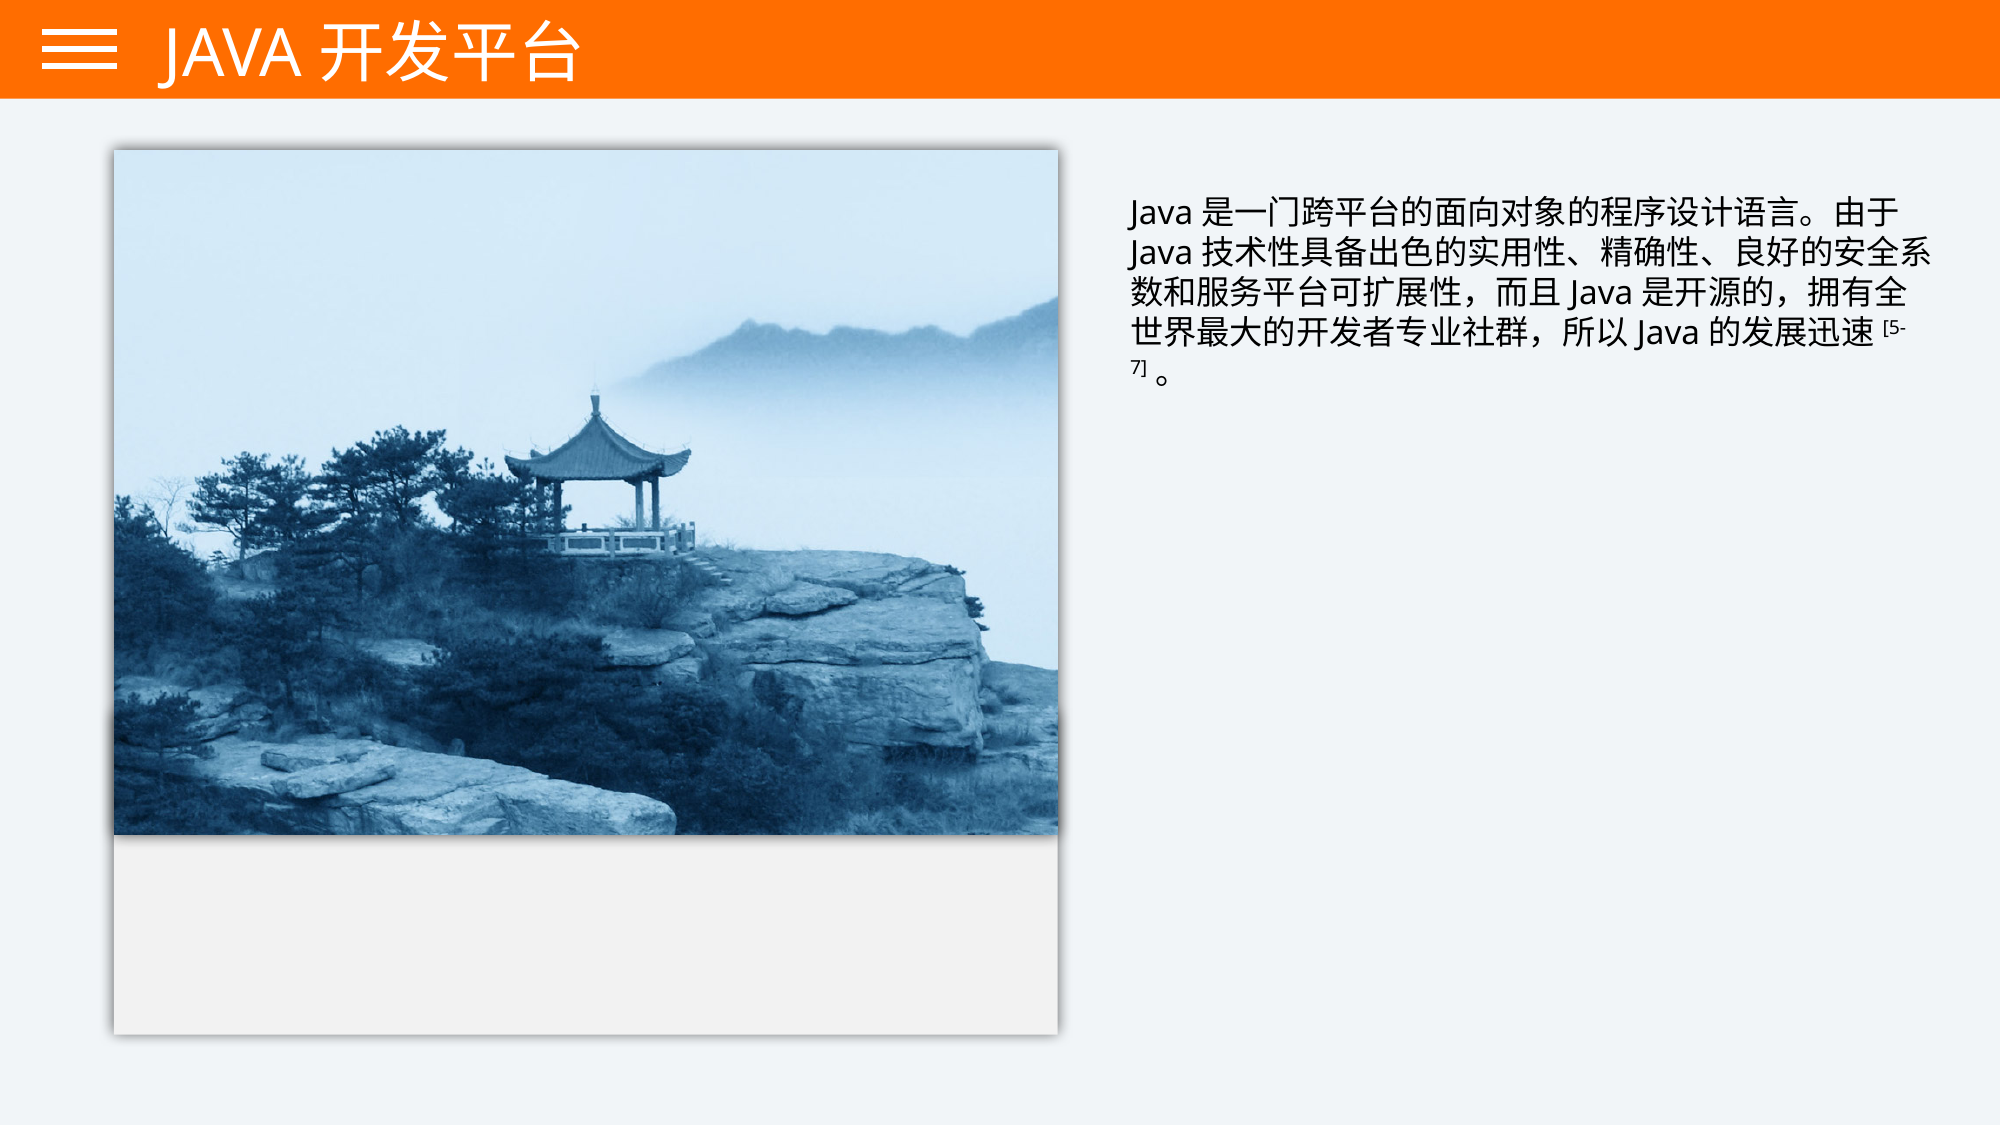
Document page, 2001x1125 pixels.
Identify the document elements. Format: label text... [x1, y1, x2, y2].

picture [113, 150, 1058, 836]
text_box [0, 0, 2000, 100]
text_box JAVA开发平台 [149, 2, 710, 98]
text_box Java是一门跨平台的面向对象的程序设计语言。由于Java技术性具备出色的实用性、精确性、良好的安全系数和服务平台可扩展性，而且Java是开源的，拥有全世界最大的开发者专业社群，所以Java的发展迅速[5-7]。 [1115, 183, 1949, 399]
text_box [113, 845, 1059, 1036]
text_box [42, 32, 118, 67]
